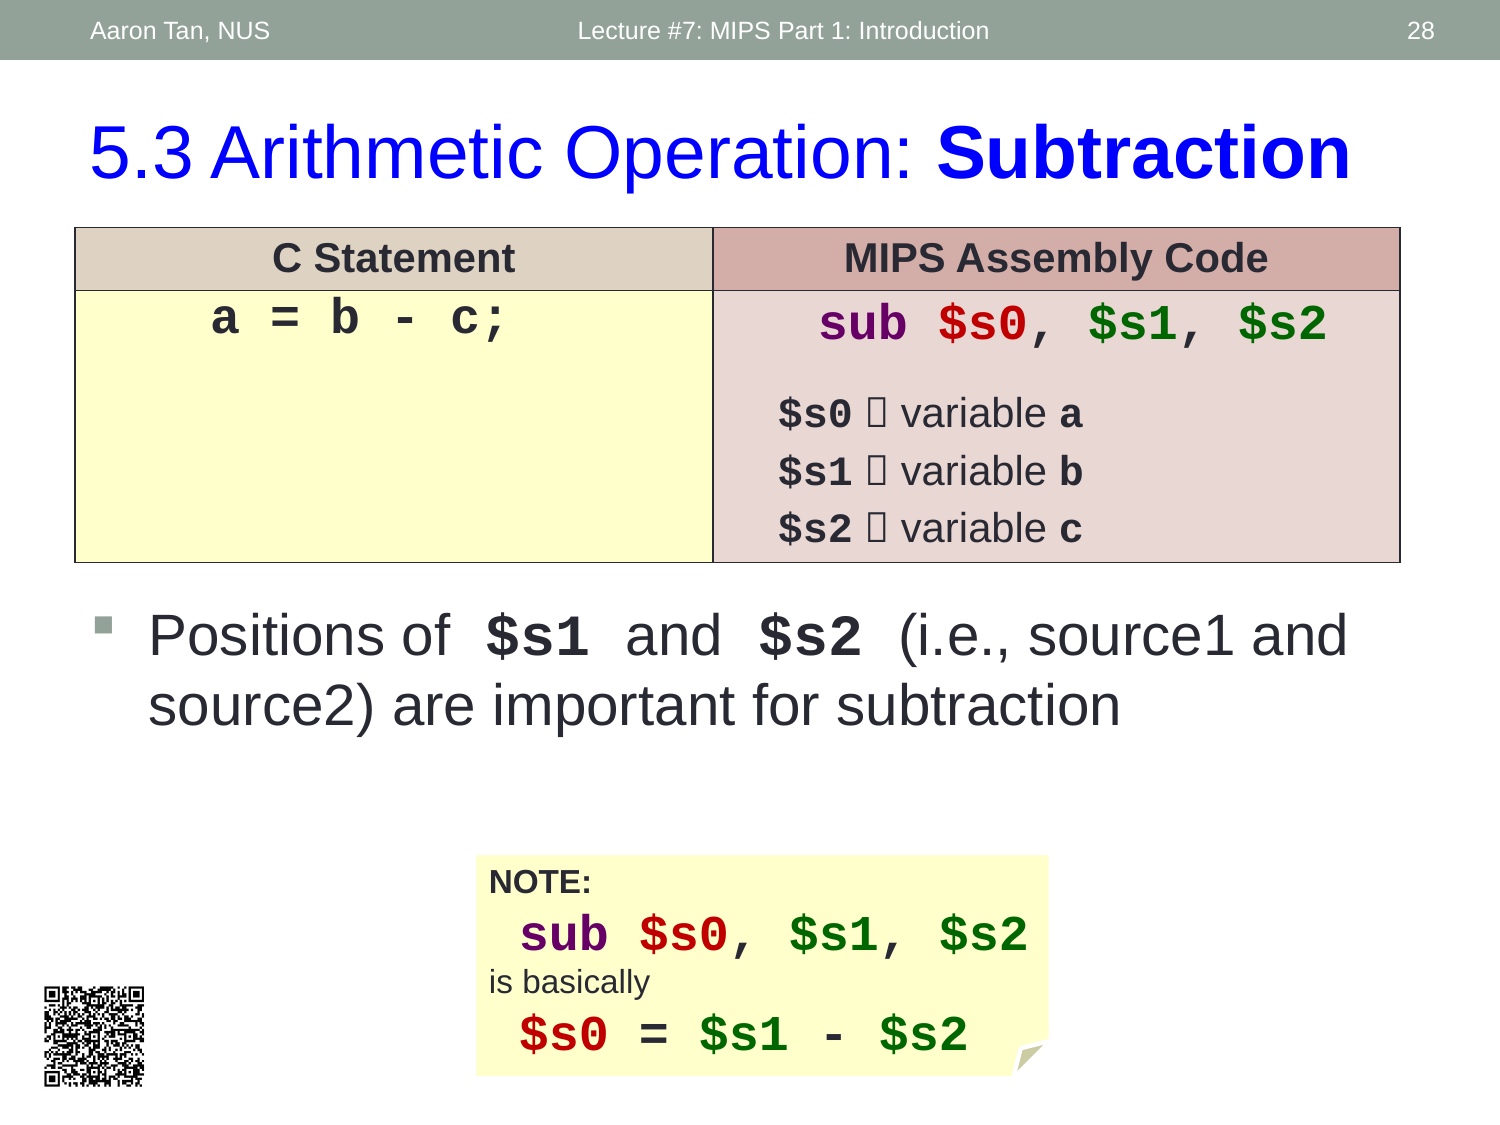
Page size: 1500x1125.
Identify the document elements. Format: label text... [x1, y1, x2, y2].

slide_number 28 [1308, 3, 1450, 57]
text_box Positions of $s1 and $s2 (i.e., source1 and source2) are important for subtraction [74, 589, 1425, 1053]
slide_number Aaron Tan, NUS [75, 3, 550, 57]
table_cell a = b - c; [76, 291, 712, 562]
footer Lecture #7: MIPS Part 1: Introduction [562, 3, 1238, 57]
table_cell sub $s0, $s1, $s2 $s0  variable a $s1  variable b $s2  variable c [714, 291, 1399, 562]
text_box NOTE: sub $s0, $s1, $s2 is basically $s0 = $s1 - $s2 [472, 850, 1053, 1081]
table_header C Statement [76, 228, 712, 290]
text_box 5.3 Arithmetic Operation: Subtraction [75, 96, 1450, 202]
picture [42, 984, 148, 1089]
table_header MIPS Assembly Code [714, 228, 1399, 290]
